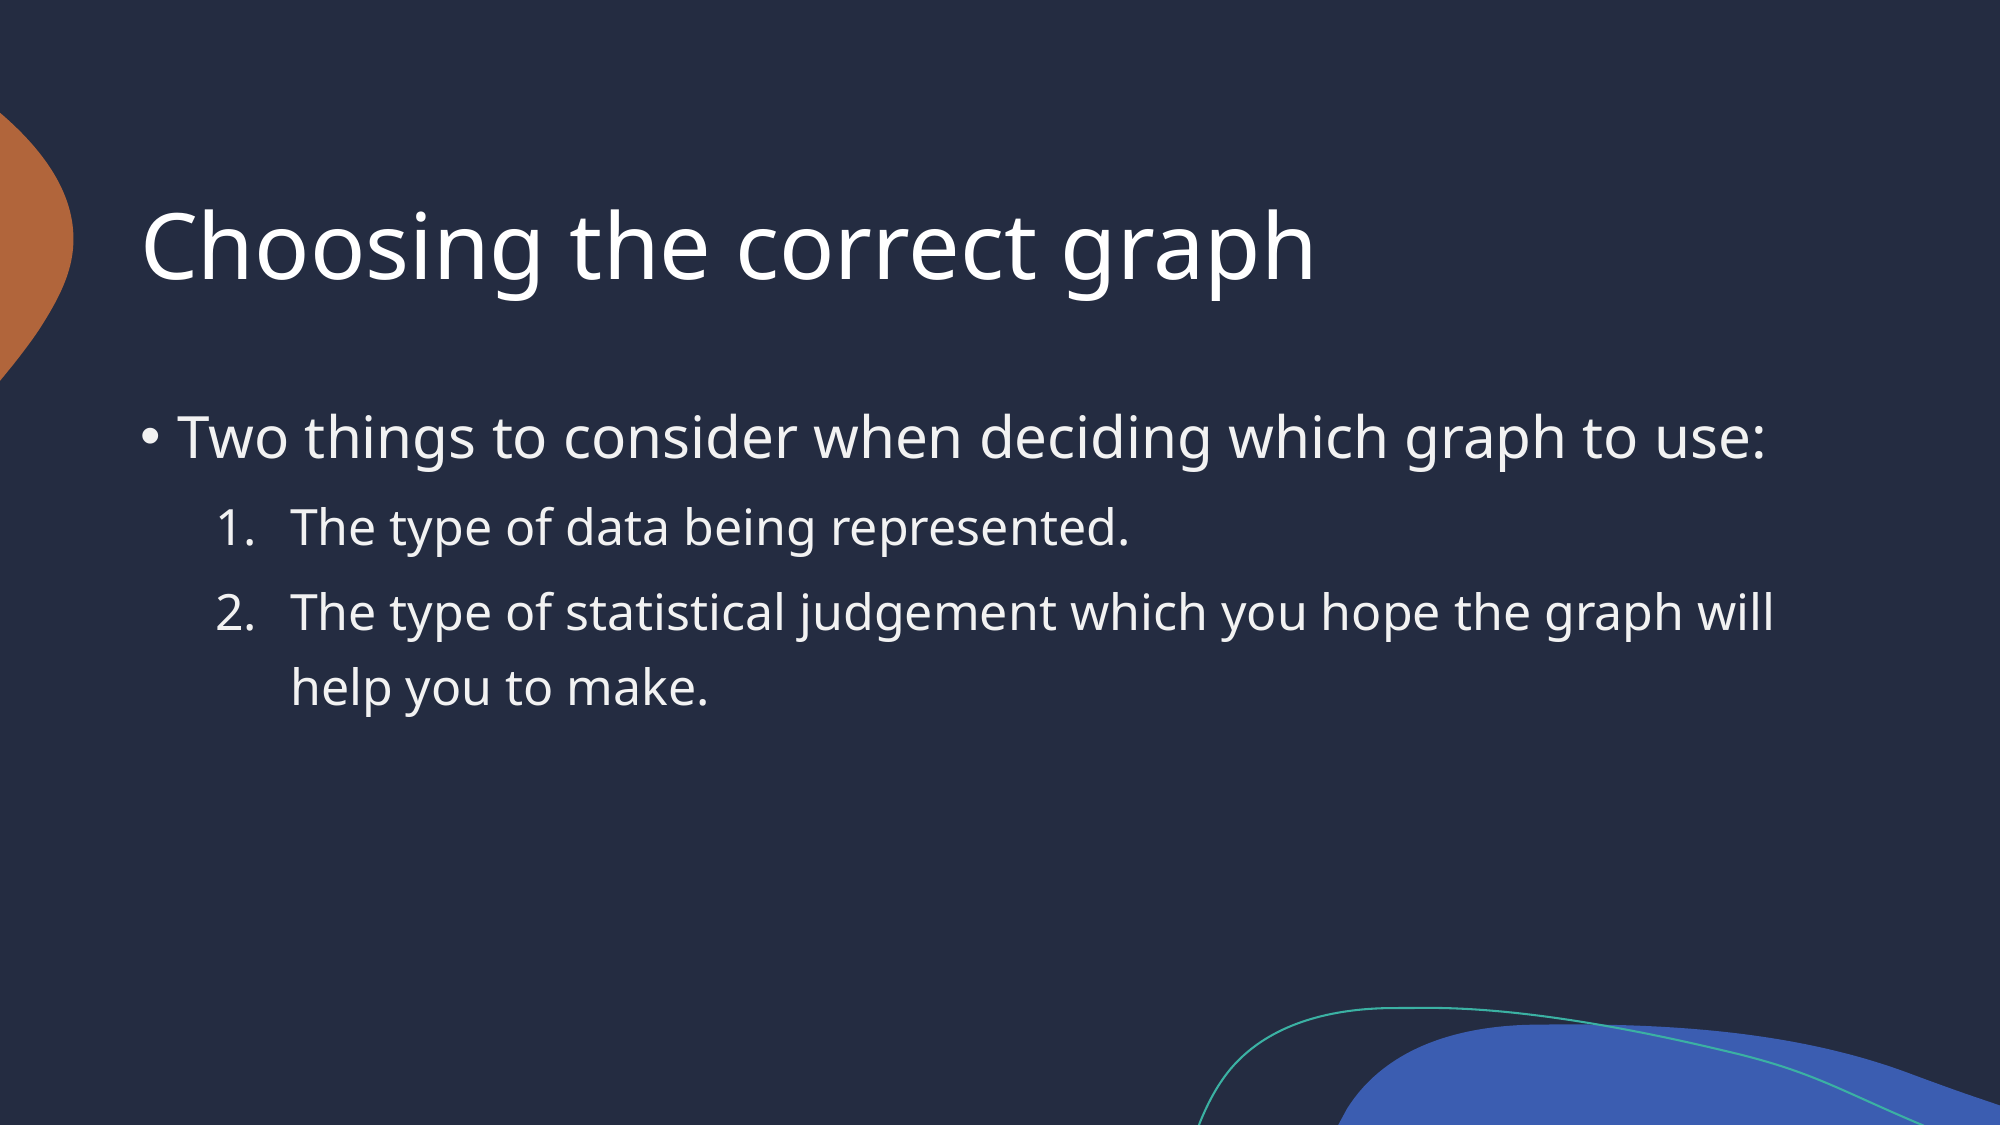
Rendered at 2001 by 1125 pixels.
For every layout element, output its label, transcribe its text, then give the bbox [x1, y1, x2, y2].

title Choosing the correct graph [125, 125, 1875, 375]
list Two things to consider when deciding which graph to use: The type of data being represented. The type of statistical judgement which you hope the graph will help you to make. [125, 375, 1875, 1002]
